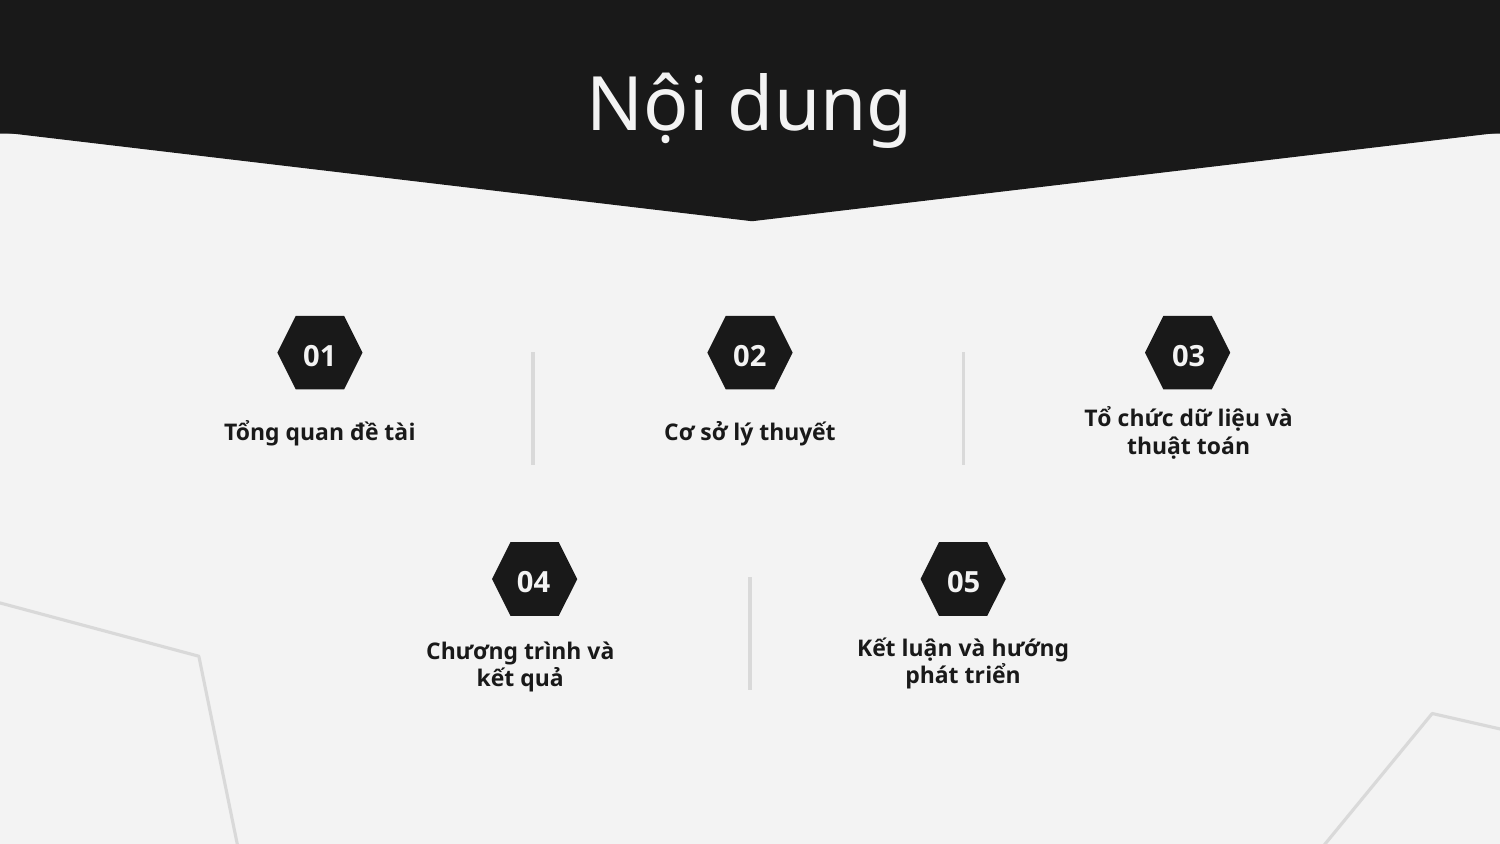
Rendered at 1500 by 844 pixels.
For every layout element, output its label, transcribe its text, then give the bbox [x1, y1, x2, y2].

title 05 [902, 555, 1026, 606]
title Kết luận và hướng phát triển [832, 613, 1094, 709]
title Tổ chức dữ liệu và thuật toán [1057, 383, 1320, 479]
title 02 [688, 330, 812, 380]
title Tổng quan đề tài [188, 383, 451, 479]
title Cơ sở lý thuyết [619, 383, 881, 479]
title 01 [258, 330, 382, 380]
title 04 [472, 555, 596, 606]
text_box [0, 602, 238, 844]
title 03 [1127, 330, 1251, 380]
title Chương trình và kết quả [389, 616, 652, 712]
title Nội dung [505, 40, 995, 154]
text_box [1325, 713, 1500, 844]
